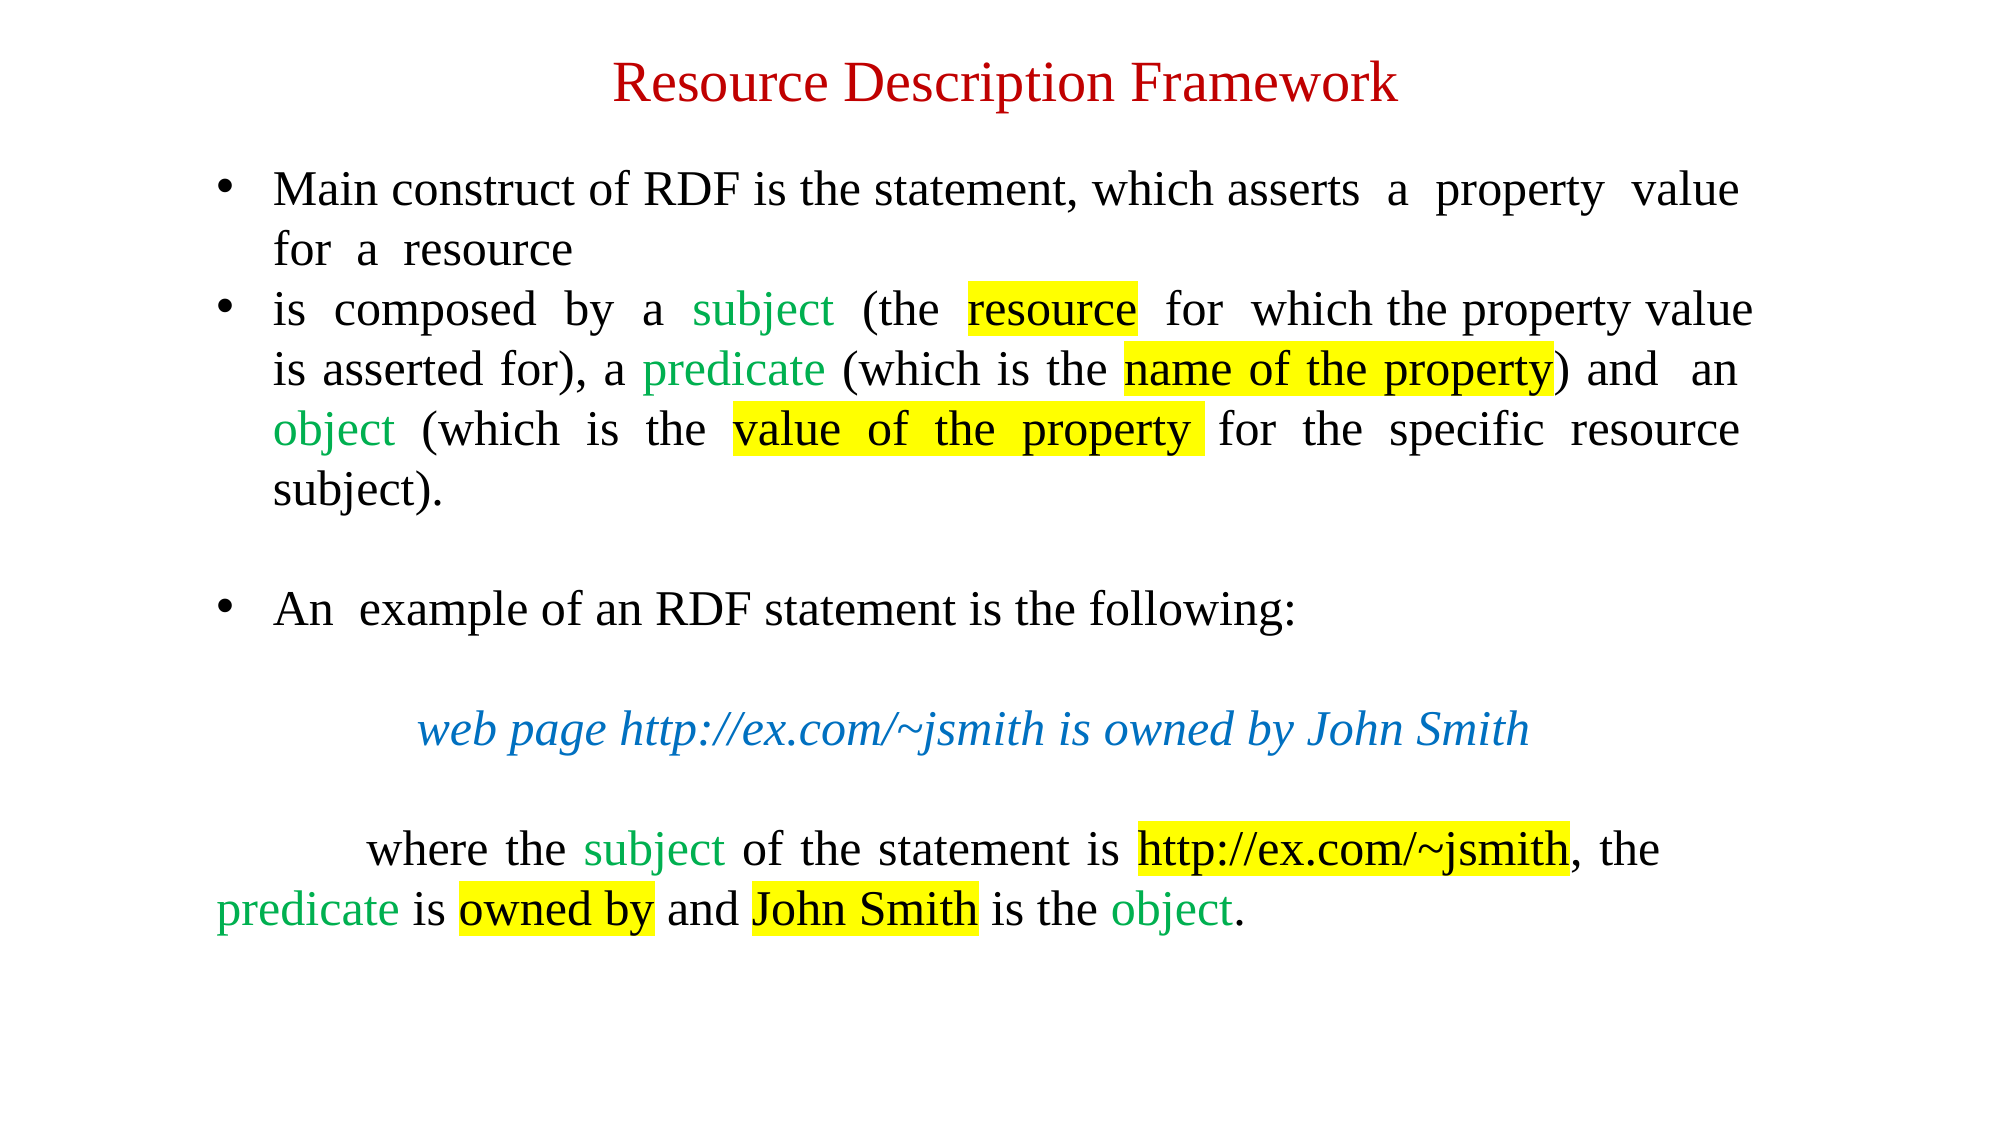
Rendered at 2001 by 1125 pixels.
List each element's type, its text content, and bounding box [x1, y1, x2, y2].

text_box Main construct of RDF is the statement, which asserts a property value for a resource is composed by a subject (the resource for which the property value is asserted for), a predicate (which is the name of the property) and an object (which is the value of the property for the specific resource subject). An example of an RDF statement is the following: web page http://ex.com/~jsmith is owned by John Smith where the subject of the statement is http://ex.com/~jsmith, the predicate is owned by and John Smith is the object. [157, 147, 1769, 943]
text_box Resource Description Framework [554, 31, 1458, 134]
